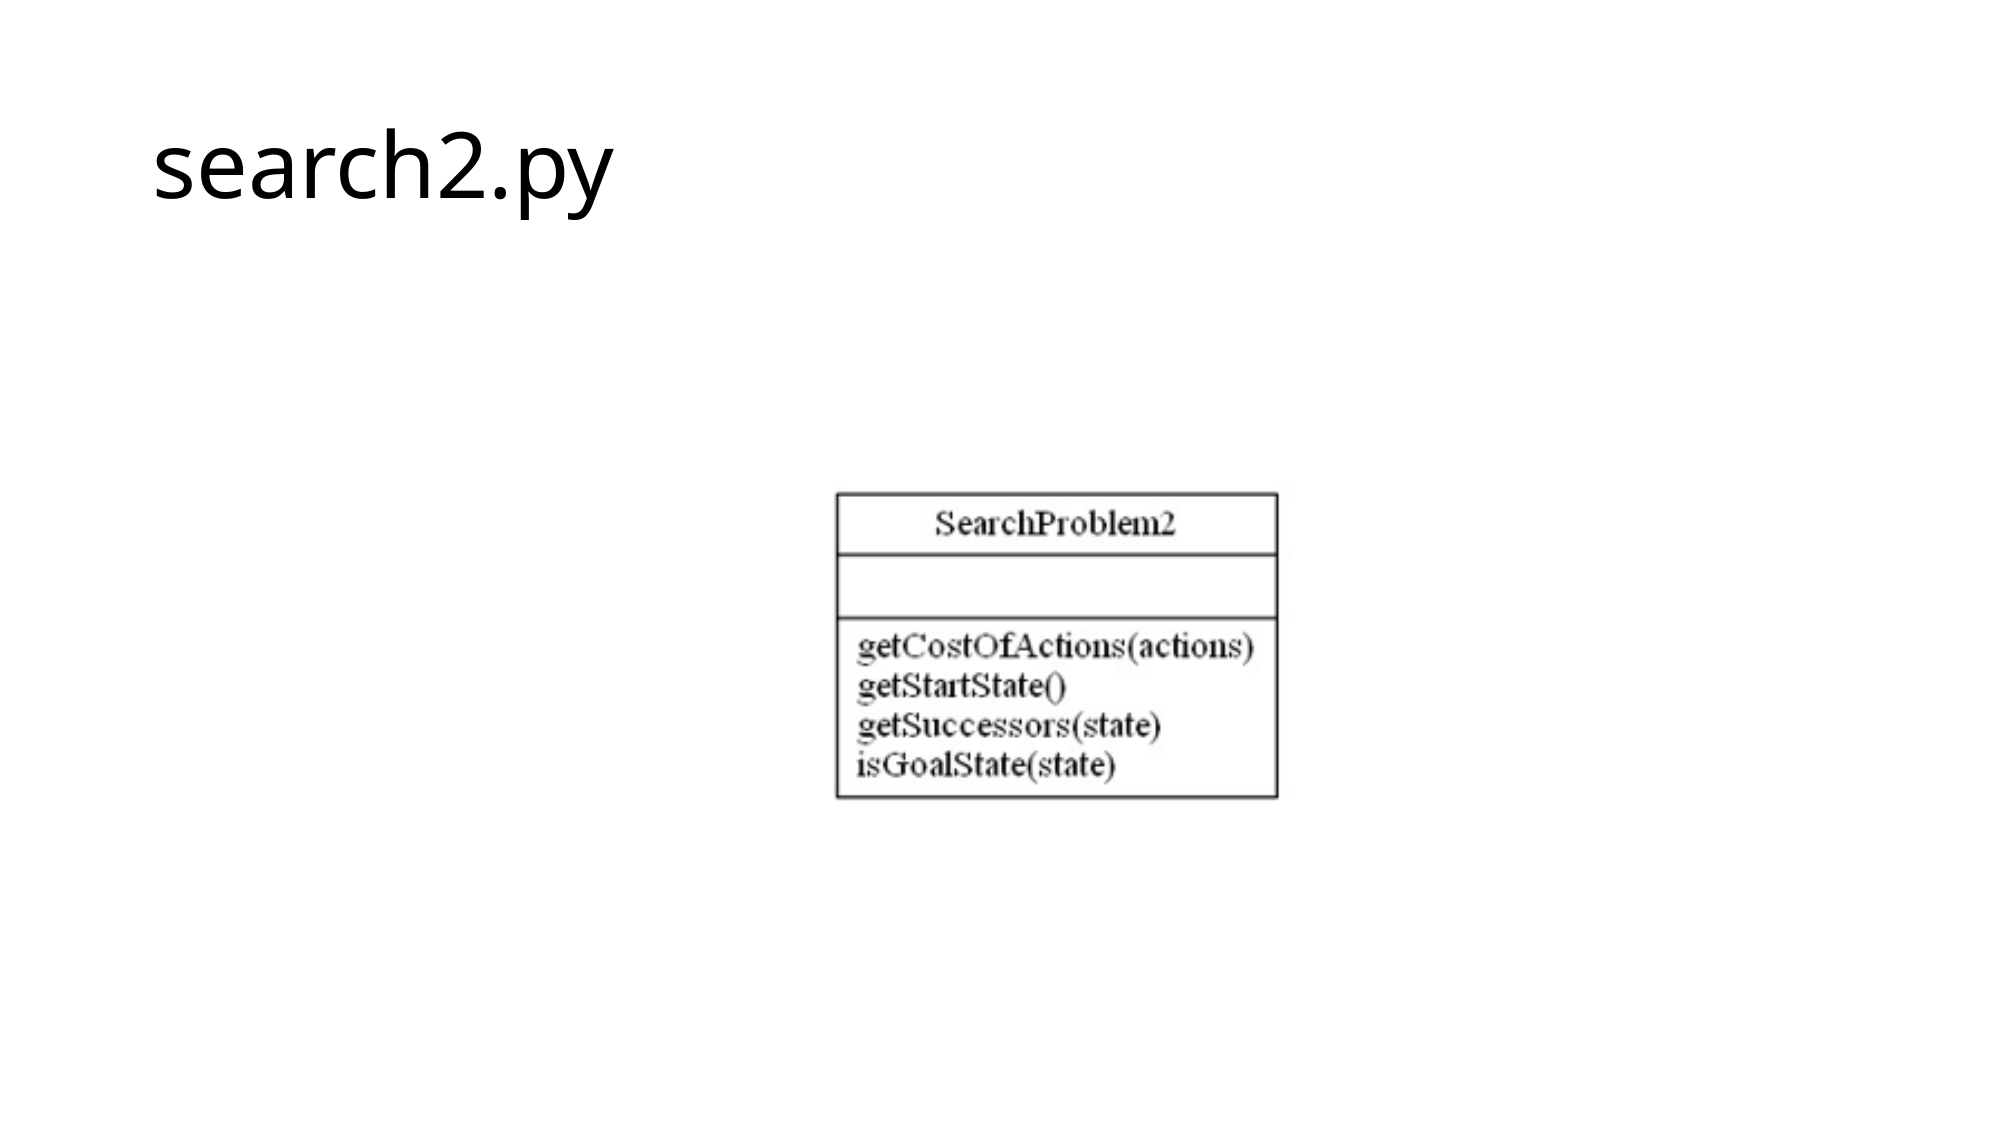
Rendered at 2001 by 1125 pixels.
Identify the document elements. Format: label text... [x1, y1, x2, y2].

picture [819, 410, 1335, 845]
title search2.py [137, 59, 1863, 278]
